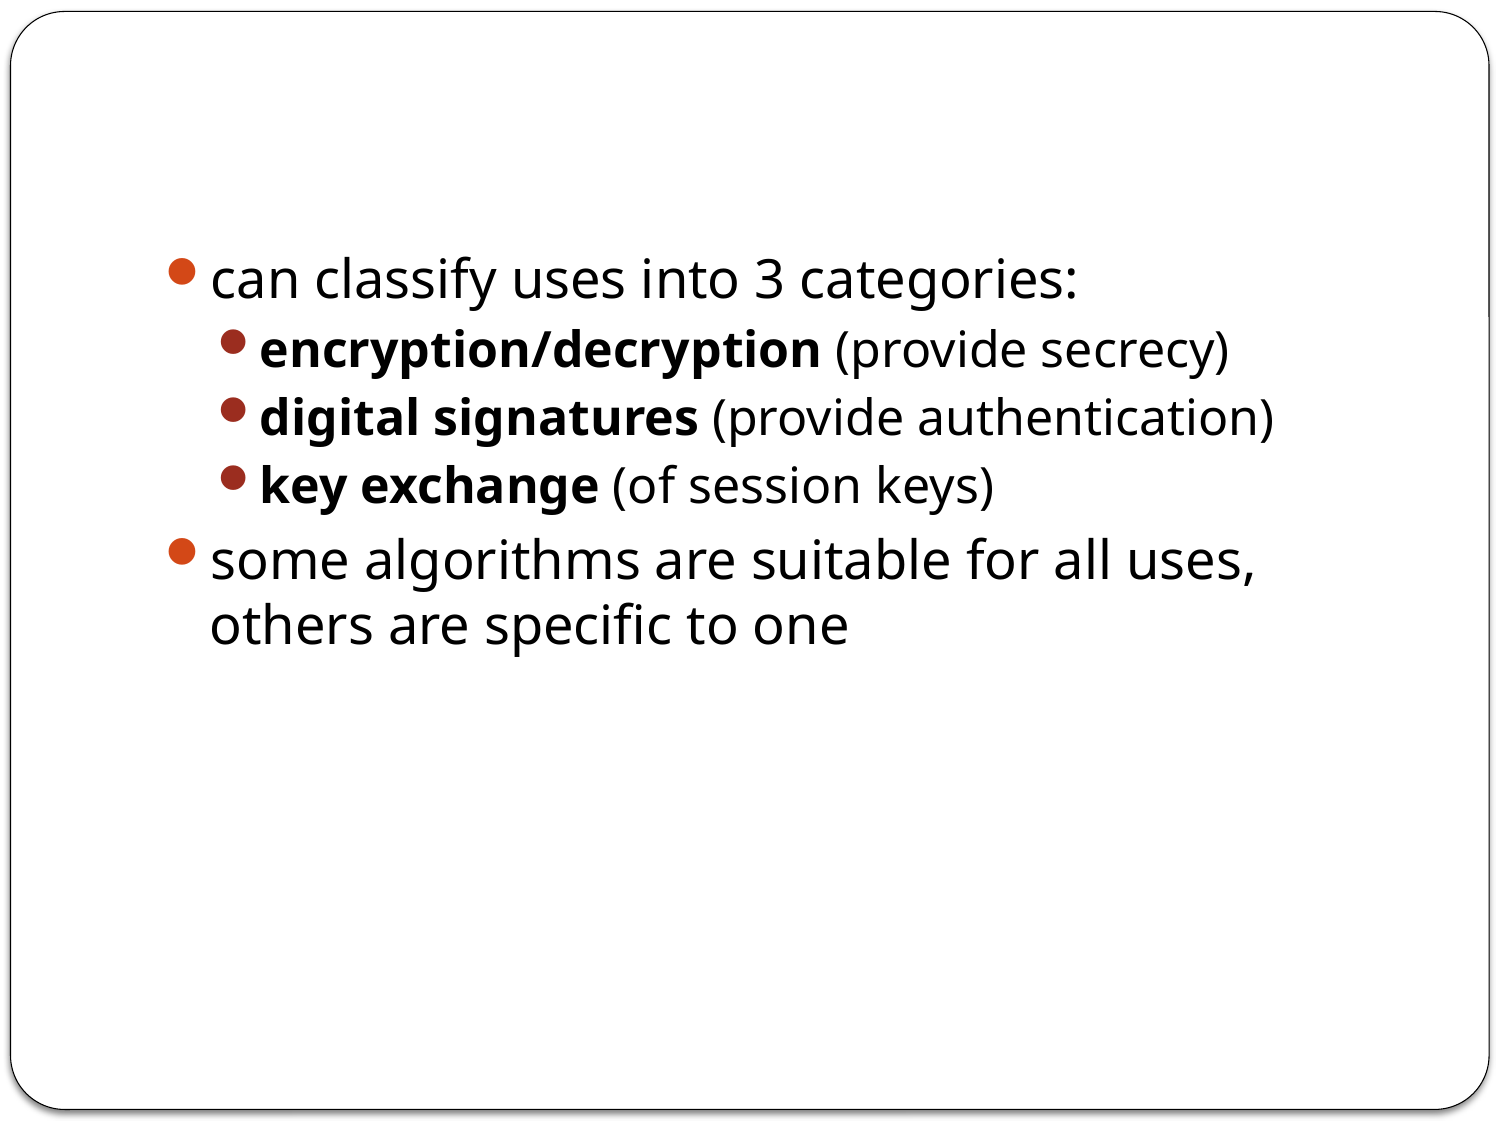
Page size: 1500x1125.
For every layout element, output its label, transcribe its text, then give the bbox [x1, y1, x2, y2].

list can classify uses into 3 categories: encryption/decryption (provide secrecy) digital signatures (provide authentication) key exchange (of session keys) some algorithms are suitable for all uses, others are specific to one [150, 237, 1425, 988]
